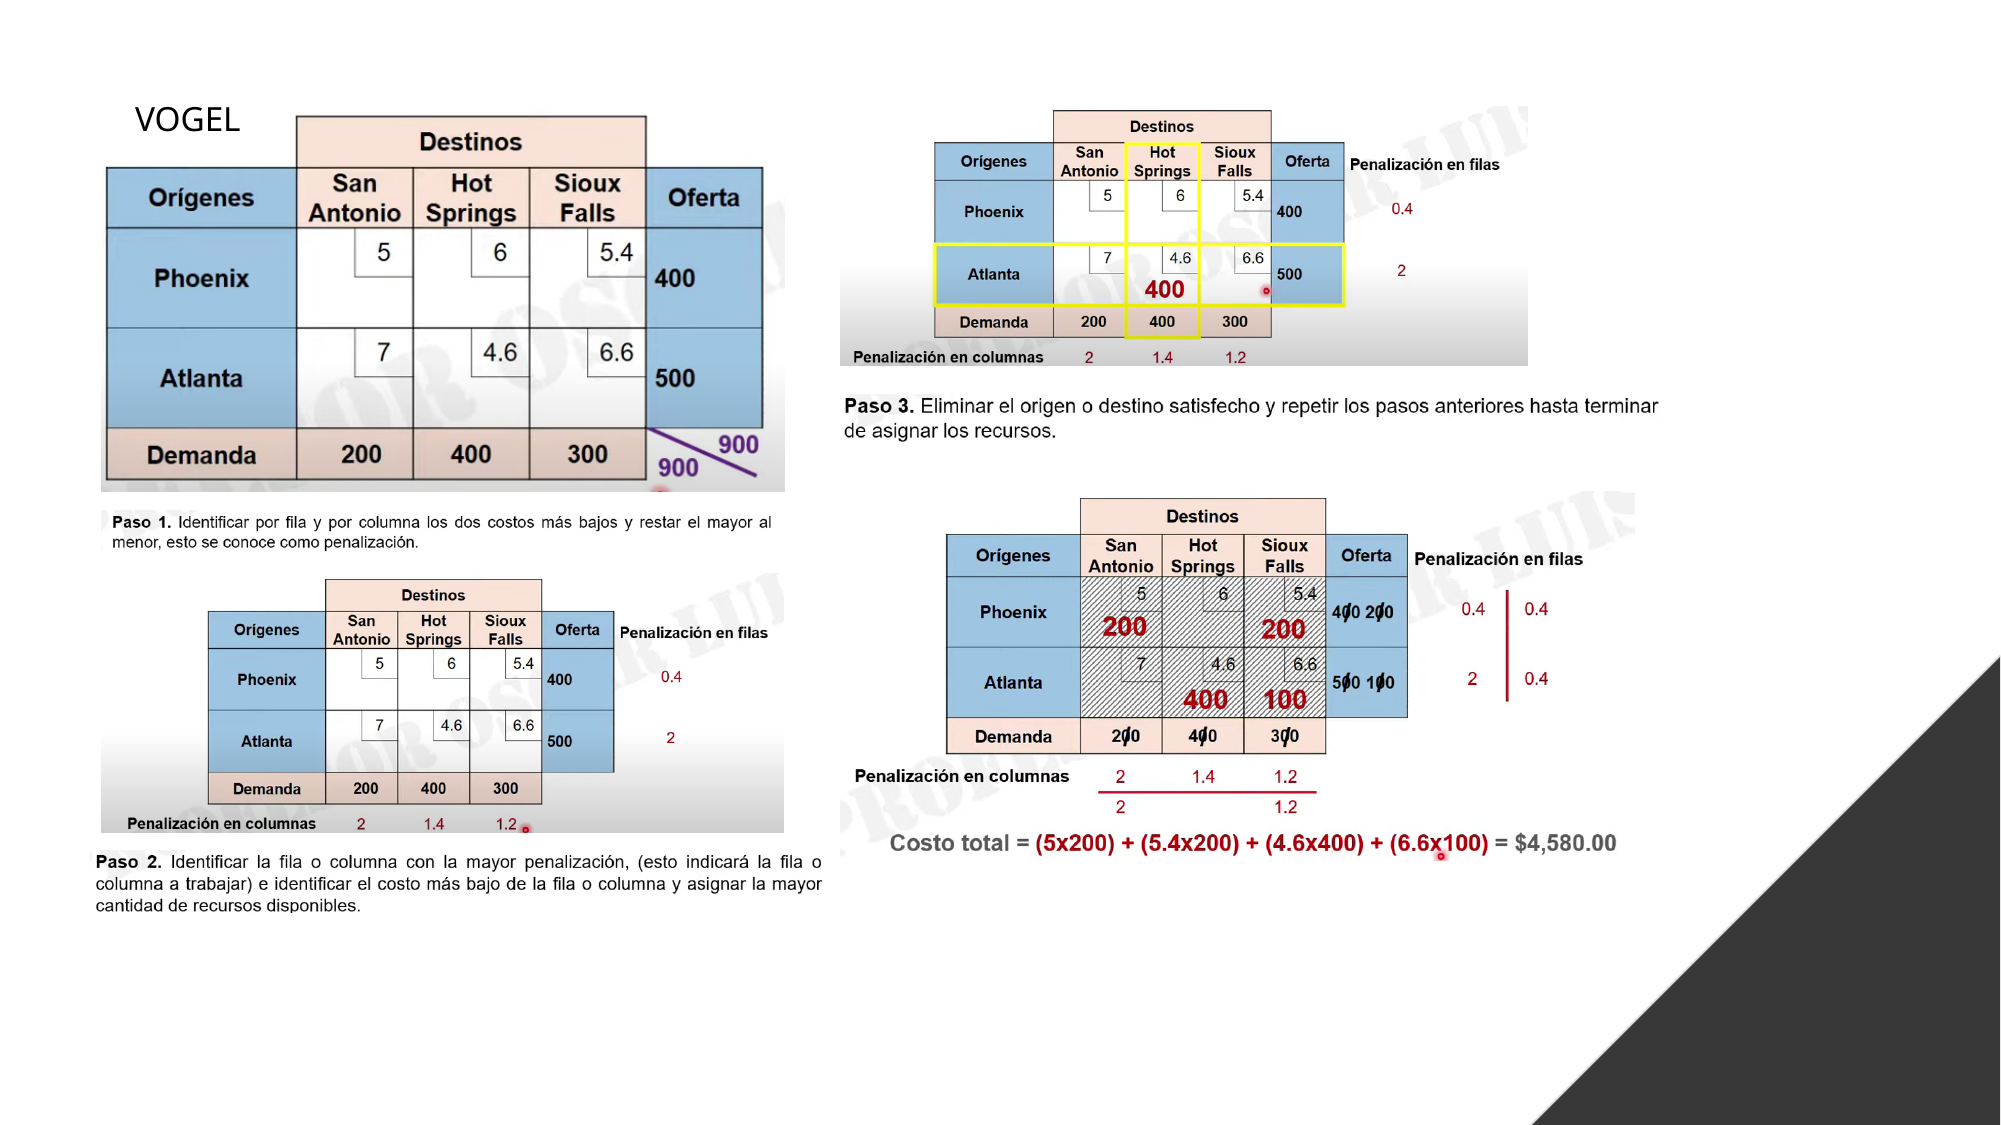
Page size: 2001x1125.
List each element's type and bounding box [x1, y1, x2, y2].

picture [101, 90, 786, 492]
picture [101, 572, 784, 833]
picture [839, 106, 1528, 367]
picture [839, 394, 1670, 442]
picture [101, 510, 786, 552]
picture [90, 491, 1635, 913]
